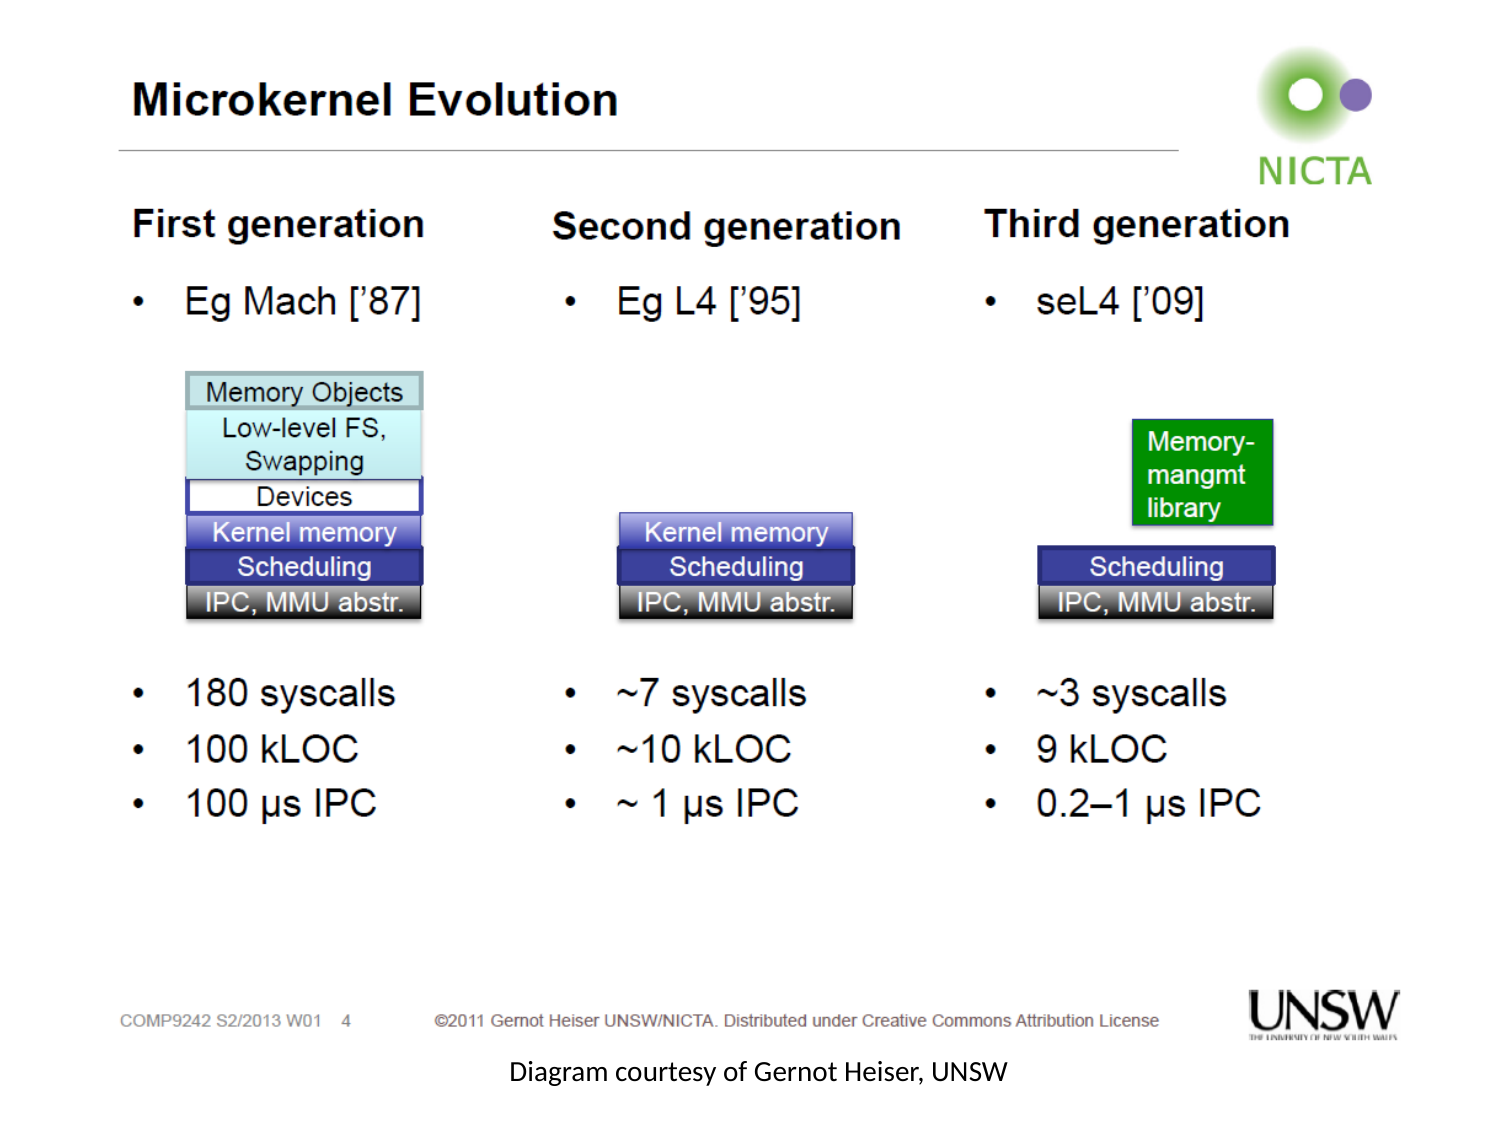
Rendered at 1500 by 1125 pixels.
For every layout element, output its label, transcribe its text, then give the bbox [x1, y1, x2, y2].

title Diagram courtesy of Gernot Heiser, UNSW [83, 1025, 1434, 1116]
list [104, 26, 1414, 1054]
